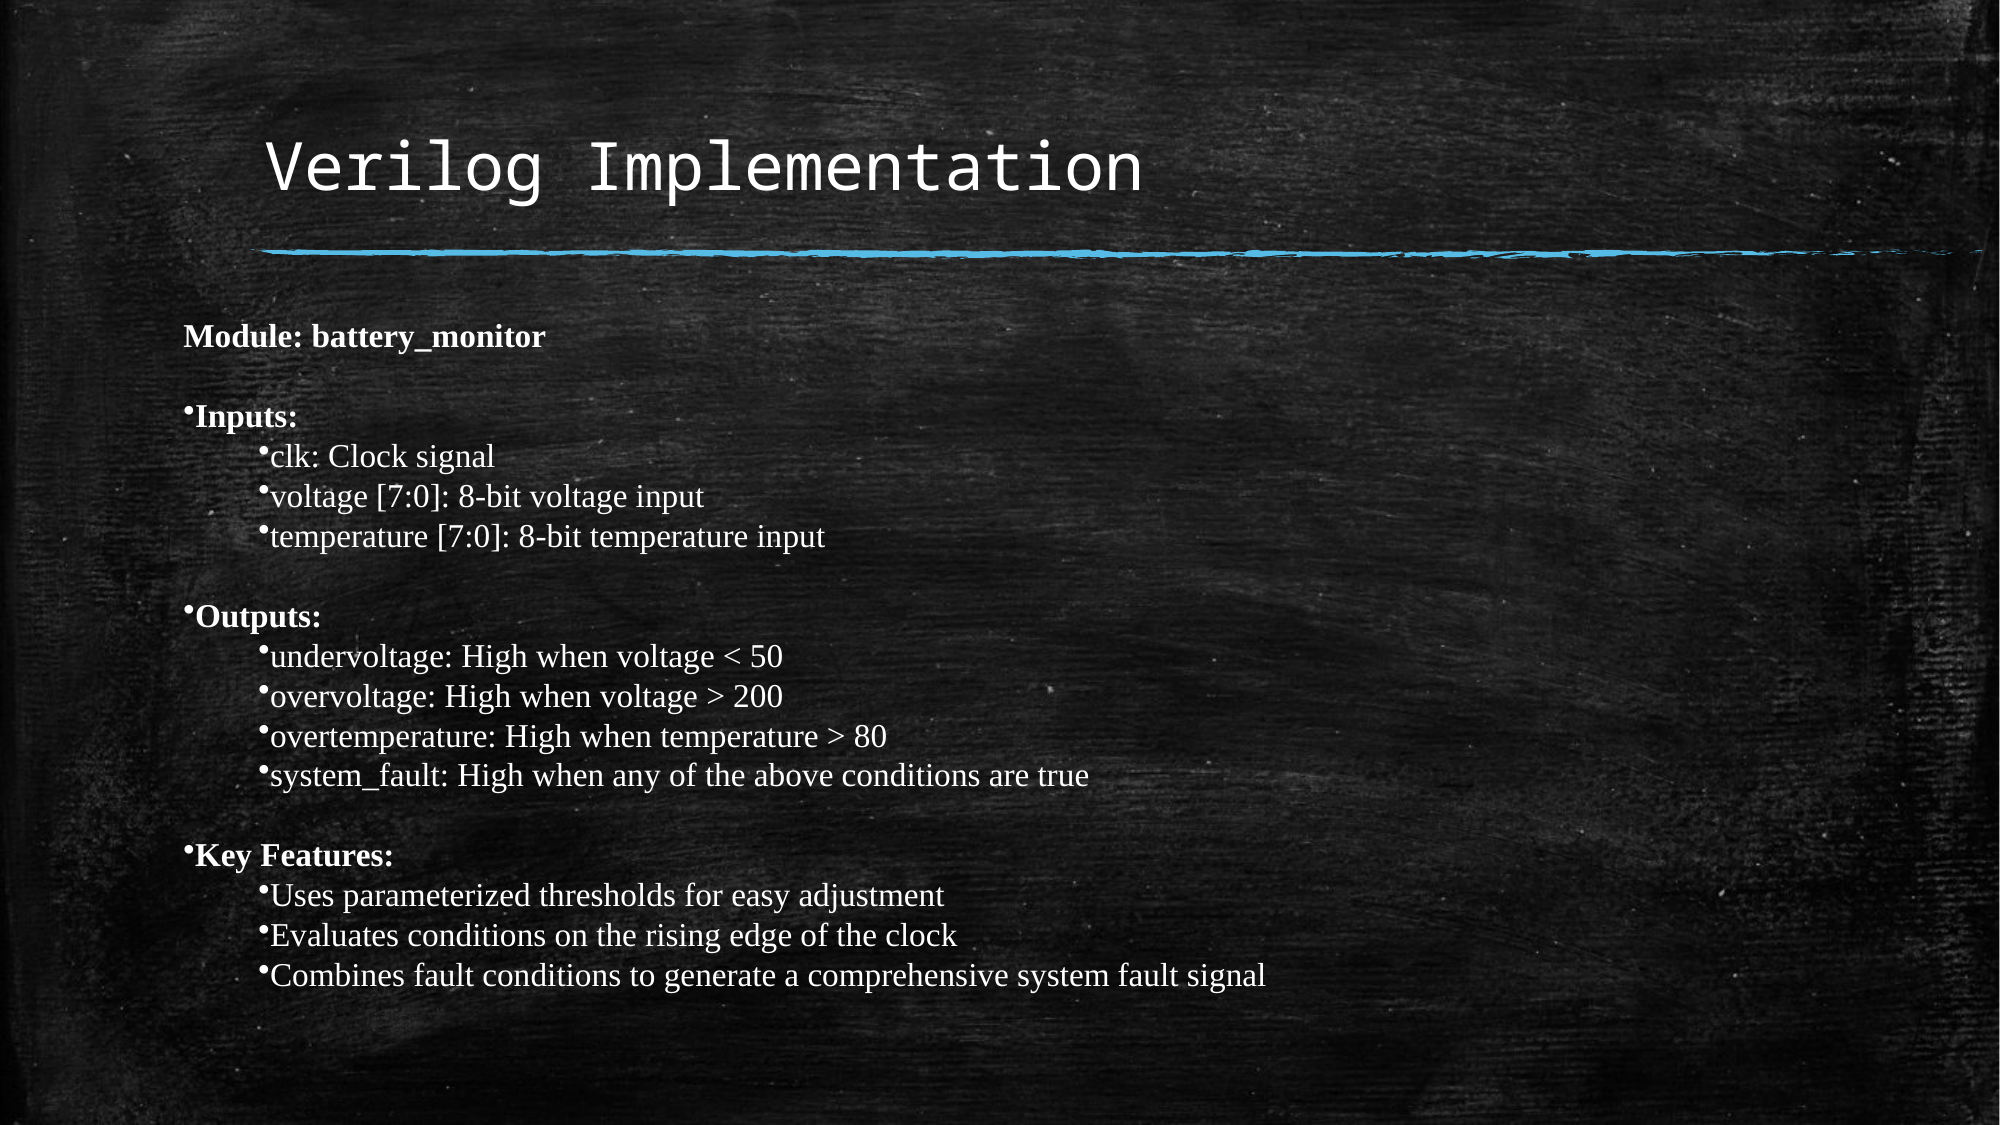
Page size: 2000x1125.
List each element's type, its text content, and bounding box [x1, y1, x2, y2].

text_box Module: battery_monitor Inputs: clk: Clock signal voltage [7:0]: 8-bit voltage input temperature [7:0]: 8-bit temperature input Outputs: undervoltage: High when voltage < 50 overvoltage: High when voltage > 200 overtemperature: High when temperature > 80 system_fault: High when any of the above conditions are true Key Features: Uses parameterized thresholds for easy adjustment Evaluates conditions on the rising edge of the clock Combines fault conditions to generate a comprehensive system fault signal [168, 306, 1284, 1041]
title Verilog Implementation [249, 45, 1750, 213]
